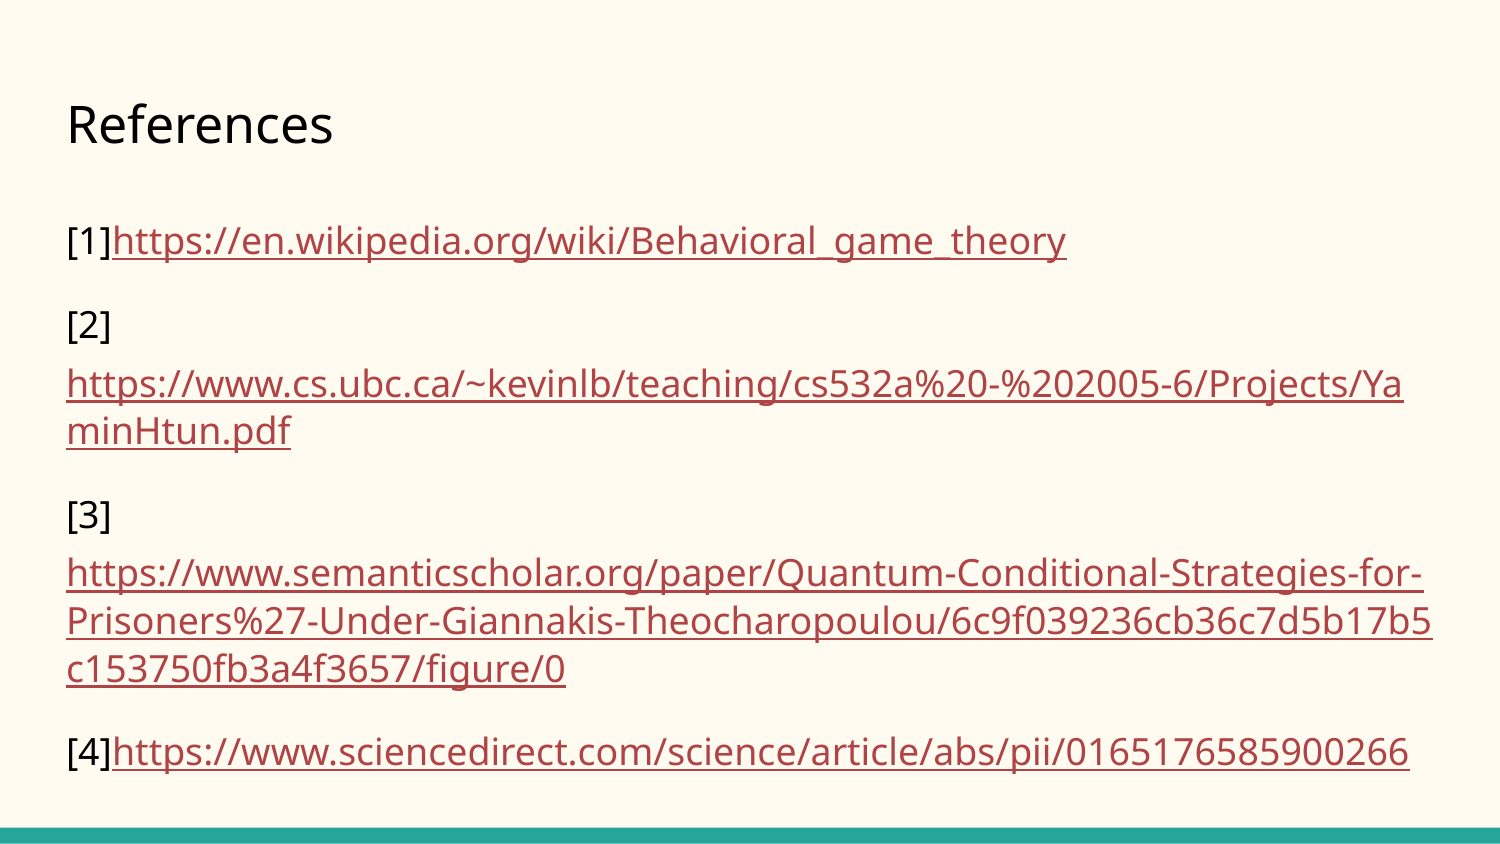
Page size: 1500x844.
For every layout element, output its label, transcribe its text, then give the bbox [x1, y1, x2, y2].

list [1]https://en.wikipedia.org/wiki/Behavioral_game_theory [2]https://www.cs.ubc.ca/~kevinlb/teaching/cs532a%20-%202005-6/Projects/YaminHtun.pdf [3]https://www.semanticscholar.org/paper/Quantum-Conditional-Strategies-for-Prisoners%27-Under-Giannakis-Theocharopoulou/6c9f039236cb36c7d5b17b5c153750fb3a4f3657/figure/0 [4]https://www.sciencedirect.com/science/article/abs/pii/0165176585900266 [51, 192, 1449, 750]
title References [51, 72, 1449, 174]
